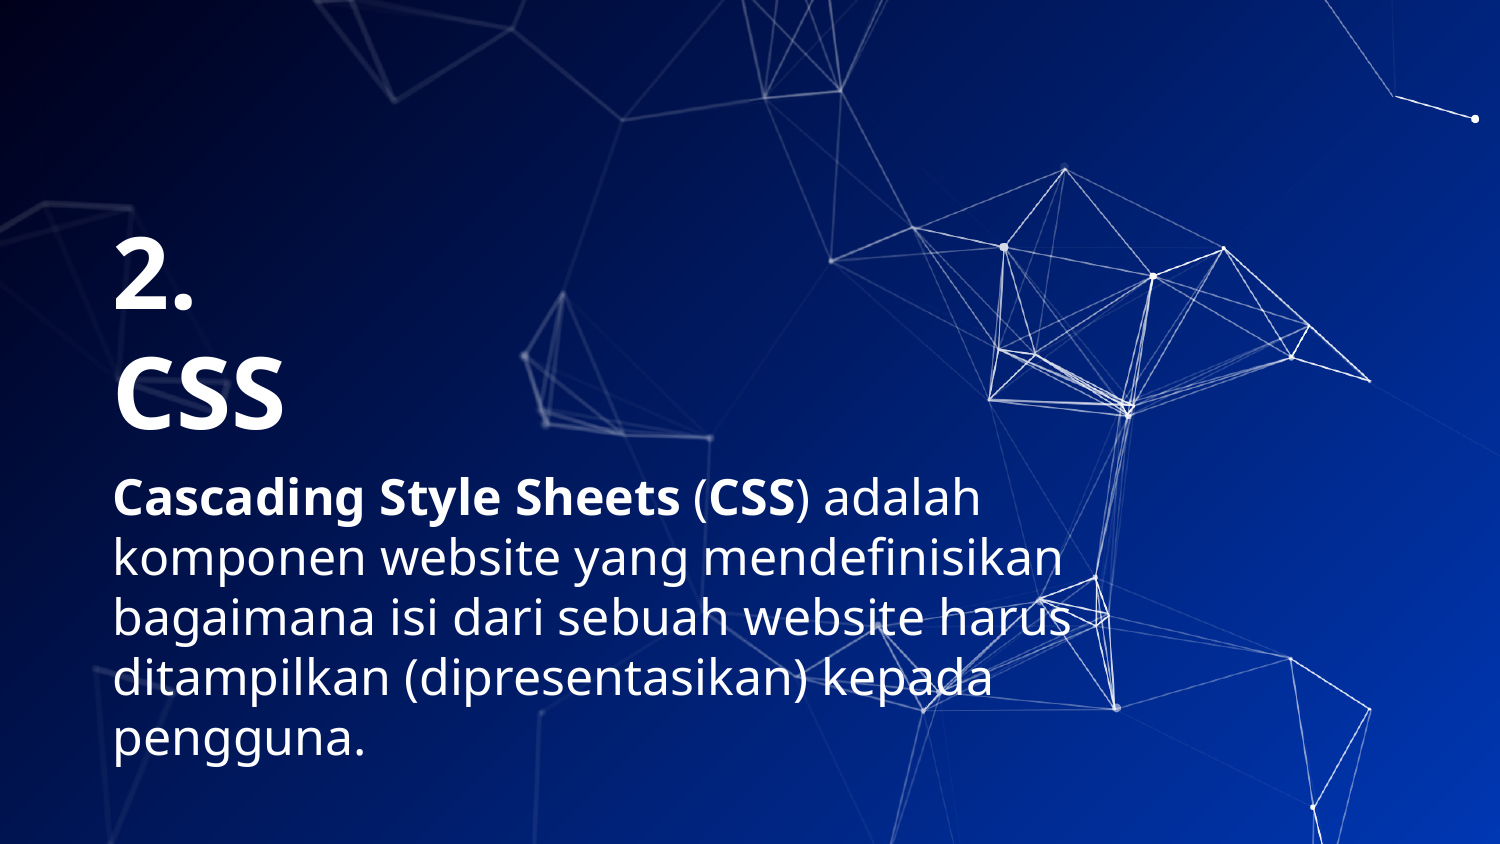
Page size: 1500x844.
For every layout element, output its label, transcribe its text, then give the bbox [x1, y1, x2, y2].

subtitle Cascading Style Sheets (CSS) adalah komponen website yang mendefinisikan bagaimana isi dari sebuah website harus ditampilkan (dipresentasikan) kepada pengguna. [112, 465, 1120, 545]
title 2. CSS [112, 259, 1064, 450]
picture [0, 0, 1500, 844]
